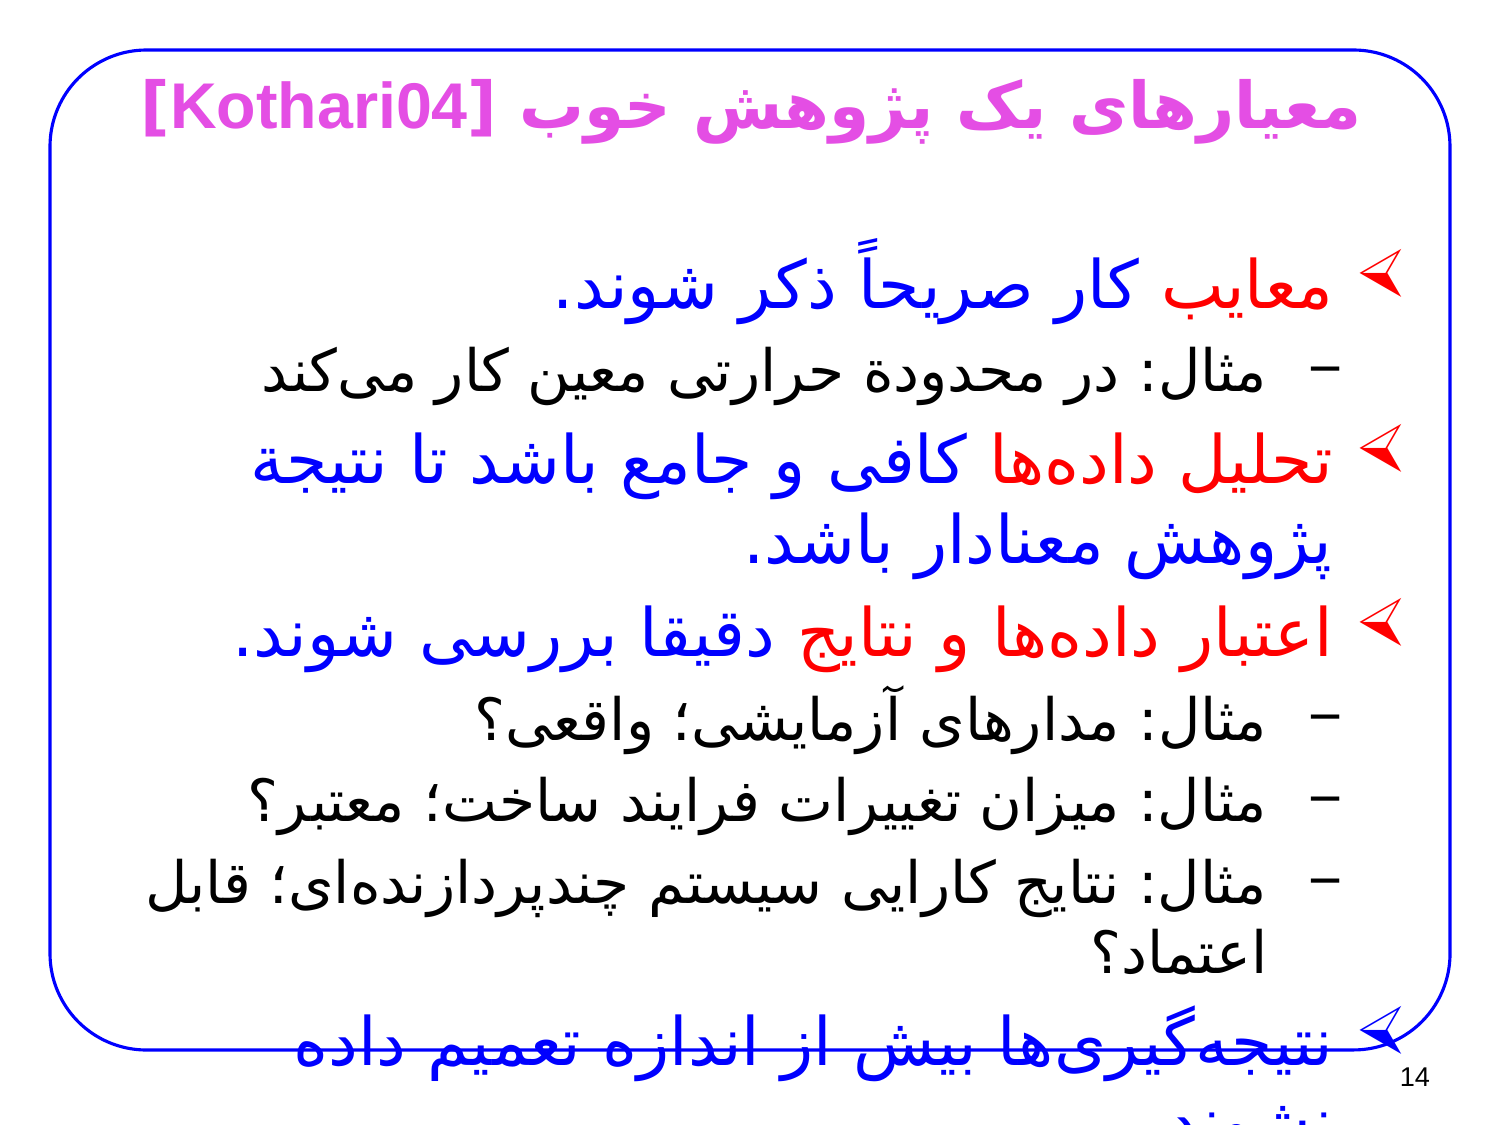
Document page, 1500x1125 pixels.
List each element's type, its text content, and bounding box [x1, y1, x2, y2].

title معیارهای یک پژوهش خوب [Kothari04] [113, 65, 1390, 140]
slide_number 14 [1351, 1047, 1444, 1104]
list معایب کار صریحاً ذکر شوند. مثال: در محدودة حرارتی معین کار می‌کند تحلیل داده‌ها کافی و جامع باشد تا نتیجة پژوهش معنادار باشد. اعتبار داده‌ها و نتایج دقیقا بررسی شوند. مثال: مدارهای آزمایشی؛ واقعی؟ مثال: میزان تغییرات فرایند ساخت؛ معتبر؟ مثال: نتایج کارایی سیستم چندپردازنده‌ای؛ قابل اعتماد؟ نتیجه‌گیری‌ها بیش از اندازه تعمیم داده نشوند. [112, 233, 1500, 997]
